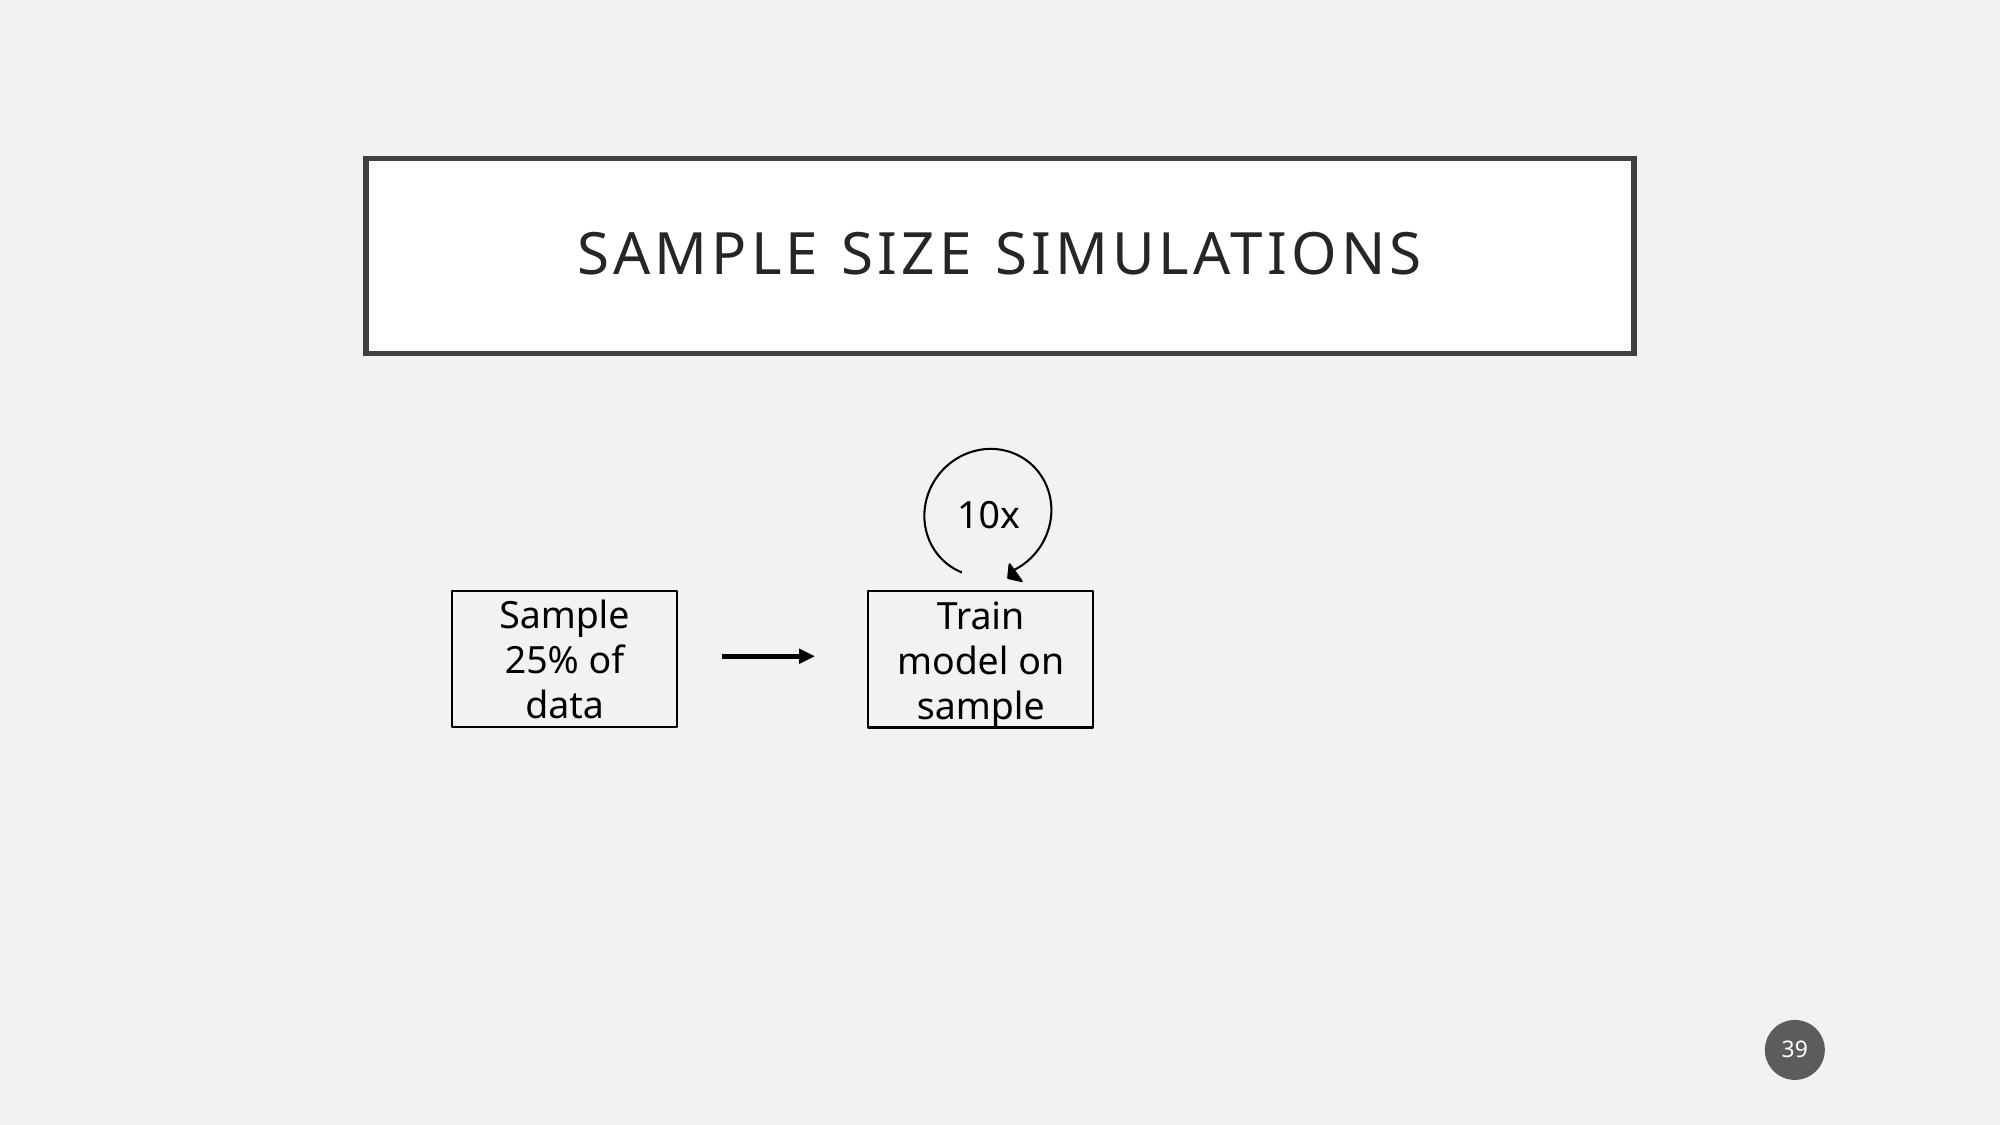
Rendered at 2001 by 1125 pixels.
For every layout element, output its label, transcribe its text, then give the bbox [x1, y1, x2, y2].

slide_number 39 [1764, 1019, 1825, 1080]
title Sample Size Simulations [363, 156, 1637, 356]
text_box Sample 25% of data [451, 590, 678, 728]
text_box Train model on sample [867, 590, 1094, 729]
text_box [925, 447, 1050, 605]
